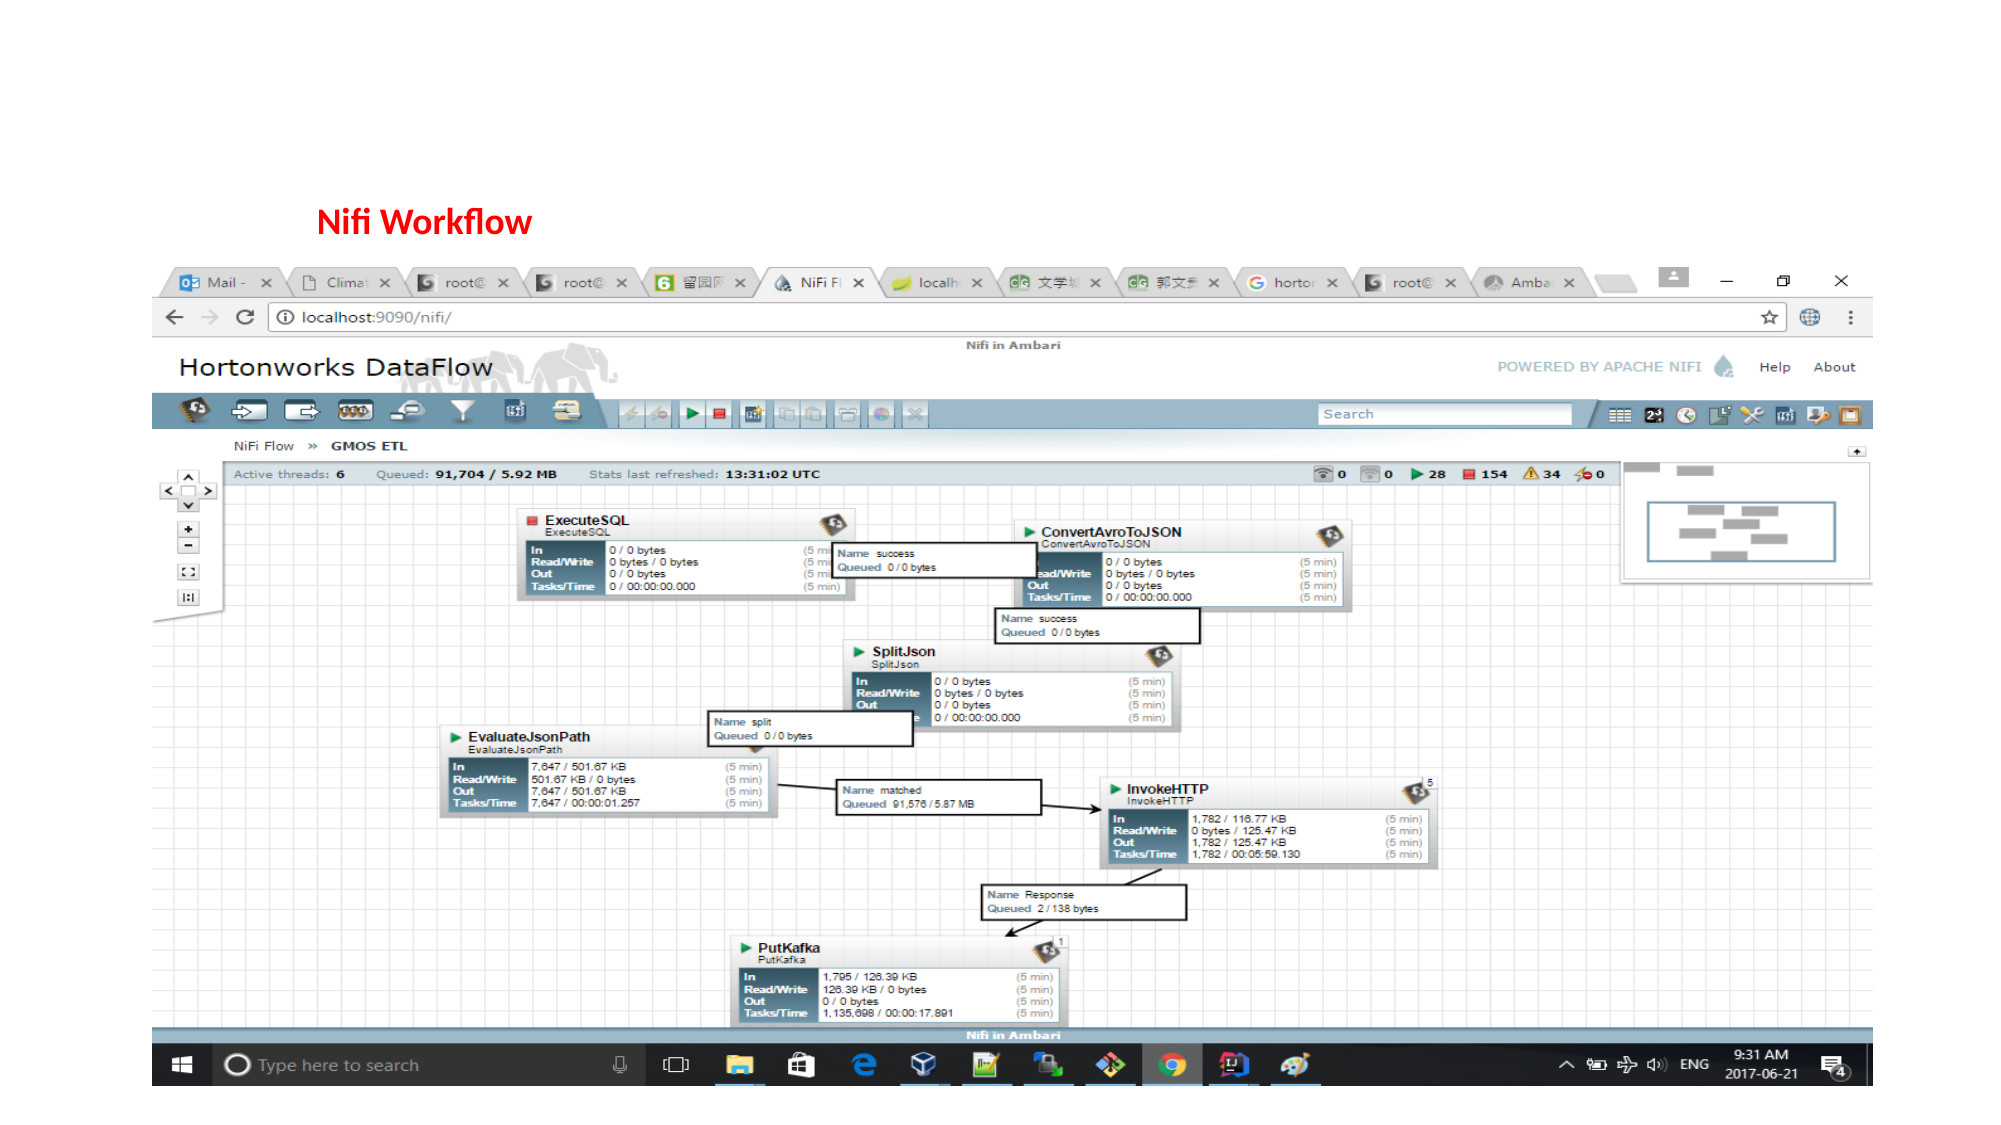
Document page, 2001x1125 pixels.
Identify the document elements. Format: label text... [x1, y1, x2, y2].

text_box Nifi Workflow [302, 189, 1511, 250]
picture [152, 267, 1873, 1086]
